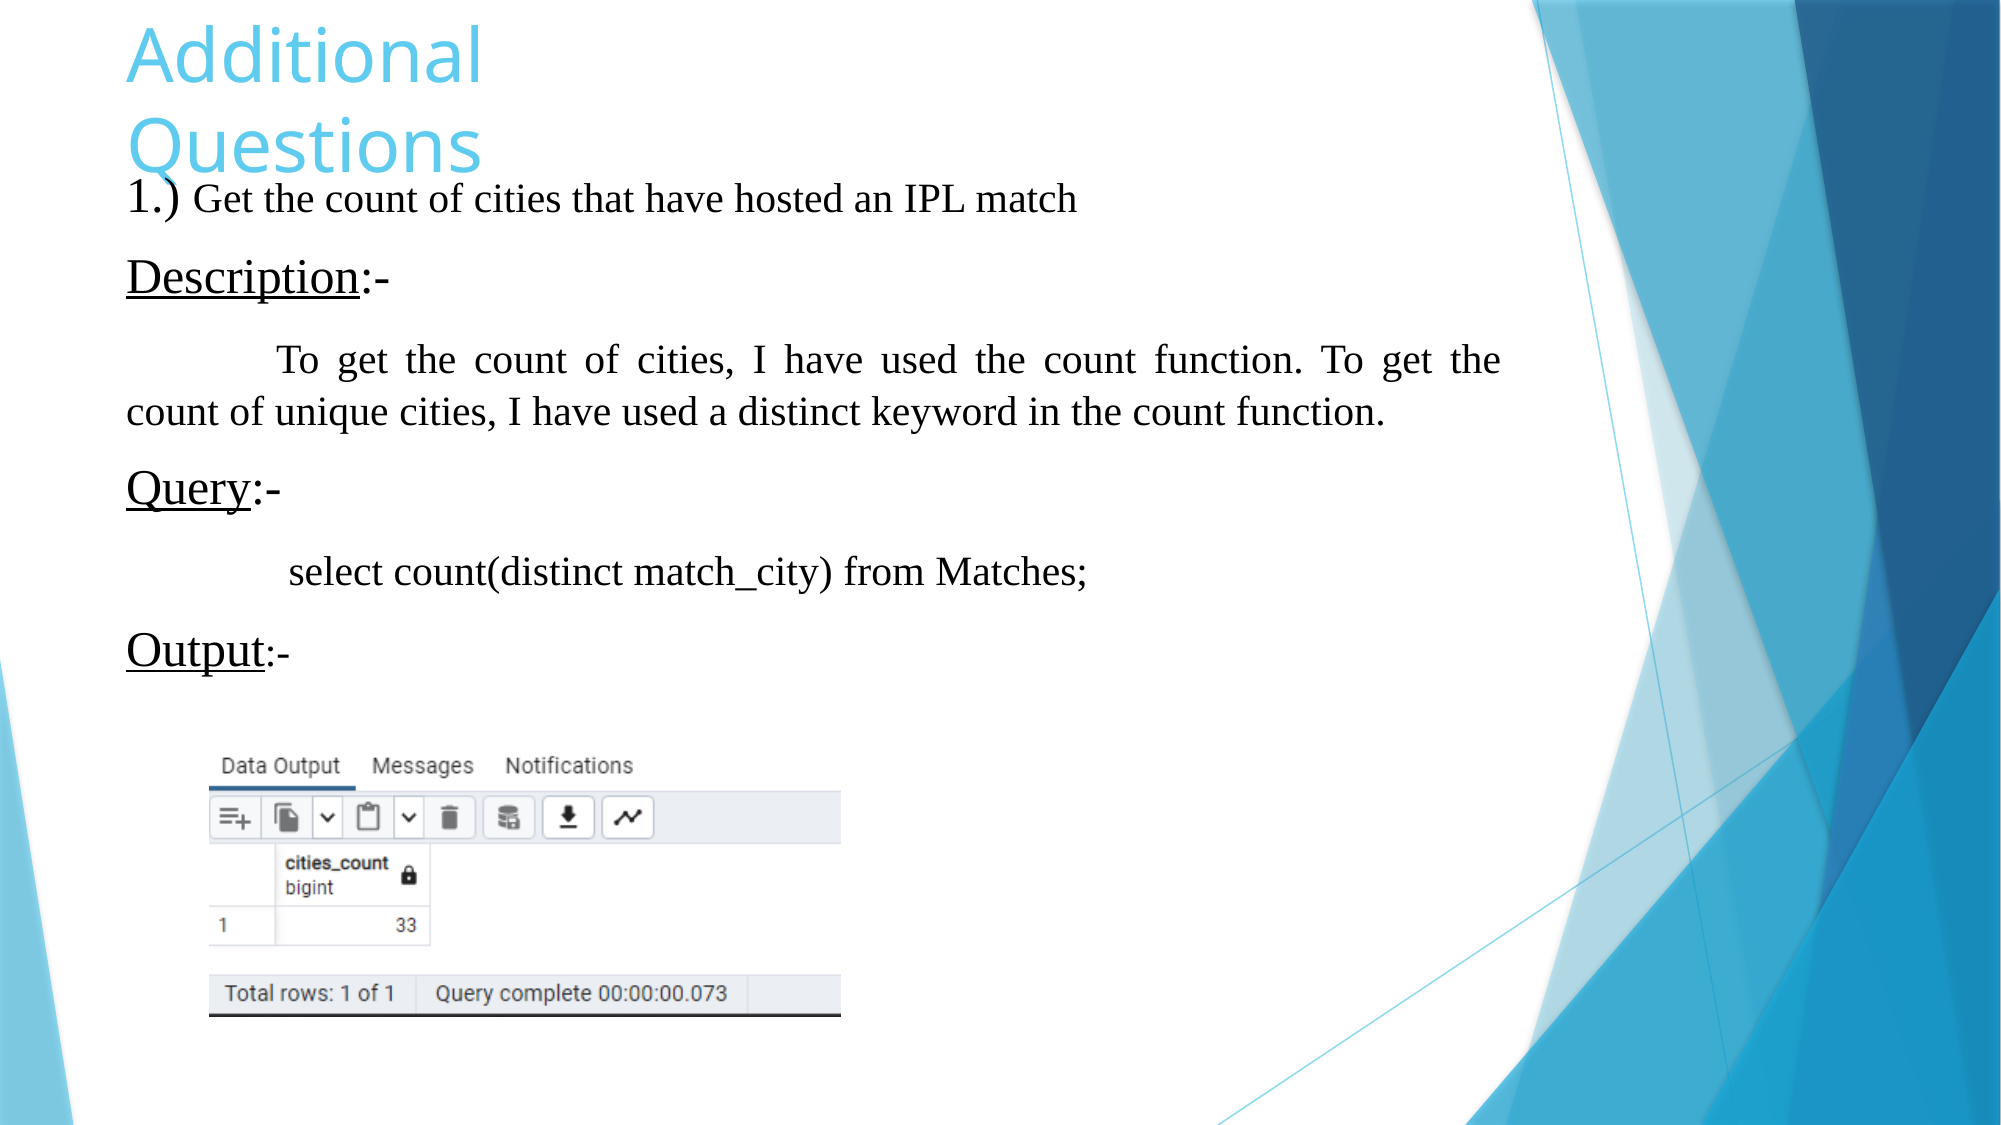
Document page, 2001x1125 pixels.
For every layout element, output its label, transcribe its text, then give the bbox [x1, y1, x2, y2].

title Additional Questions [111, 0, 841, 108]
list 1.) Get the count of cities that have hosted an IPL match Description:- To get the count of cities, I have used the count function. To get the count of unique cities, I have used a distinct keyword in the count function. Query:- select count(distinct match_city) from Matches; Output:- [111, 154, 1518, 1017]
picture [208, 747, 841, 1018]
